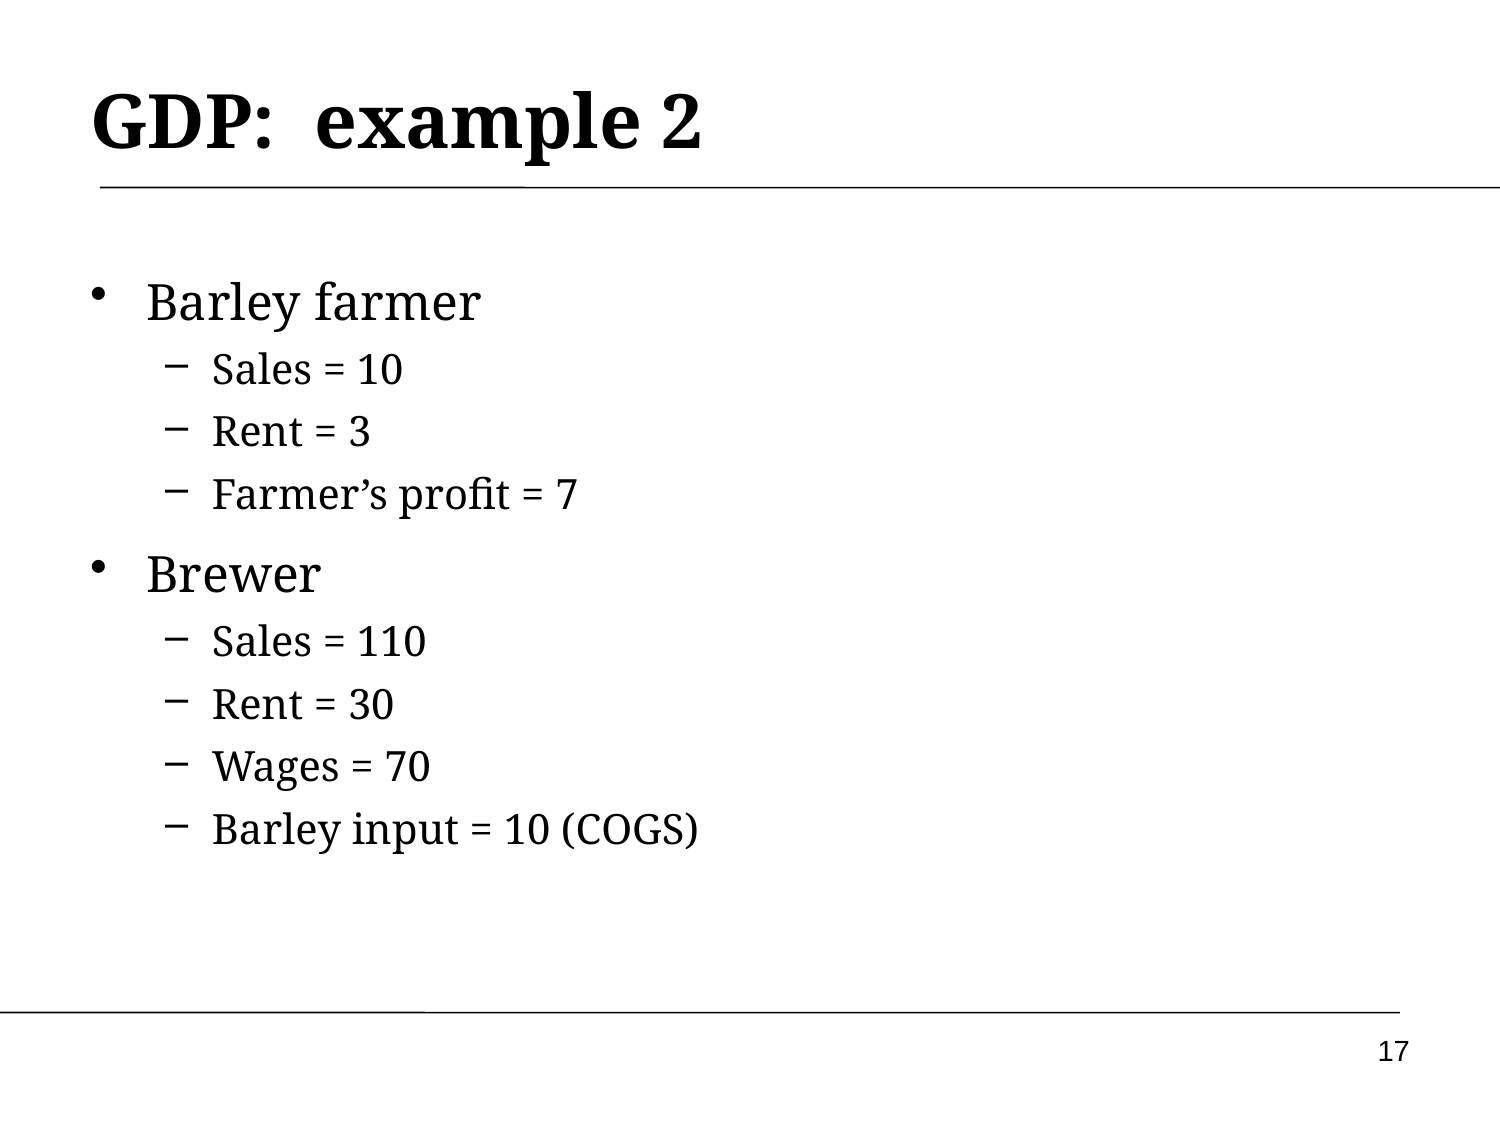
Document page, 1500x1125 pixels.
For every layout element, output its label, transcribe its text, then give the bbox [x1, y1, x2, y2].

list Barley farmer Sales = 10 Rent = 3 Farmer’s profit = 7 Brewer Sales = 110 Rent = 30 Wages = 70 Barley input = 10 (COGS) [74, 262, 738, 1006]
title GDP: example 2 [74, 49, 1426, 188]
slide_number 17 [1074, 1024, 1426, 1103]
